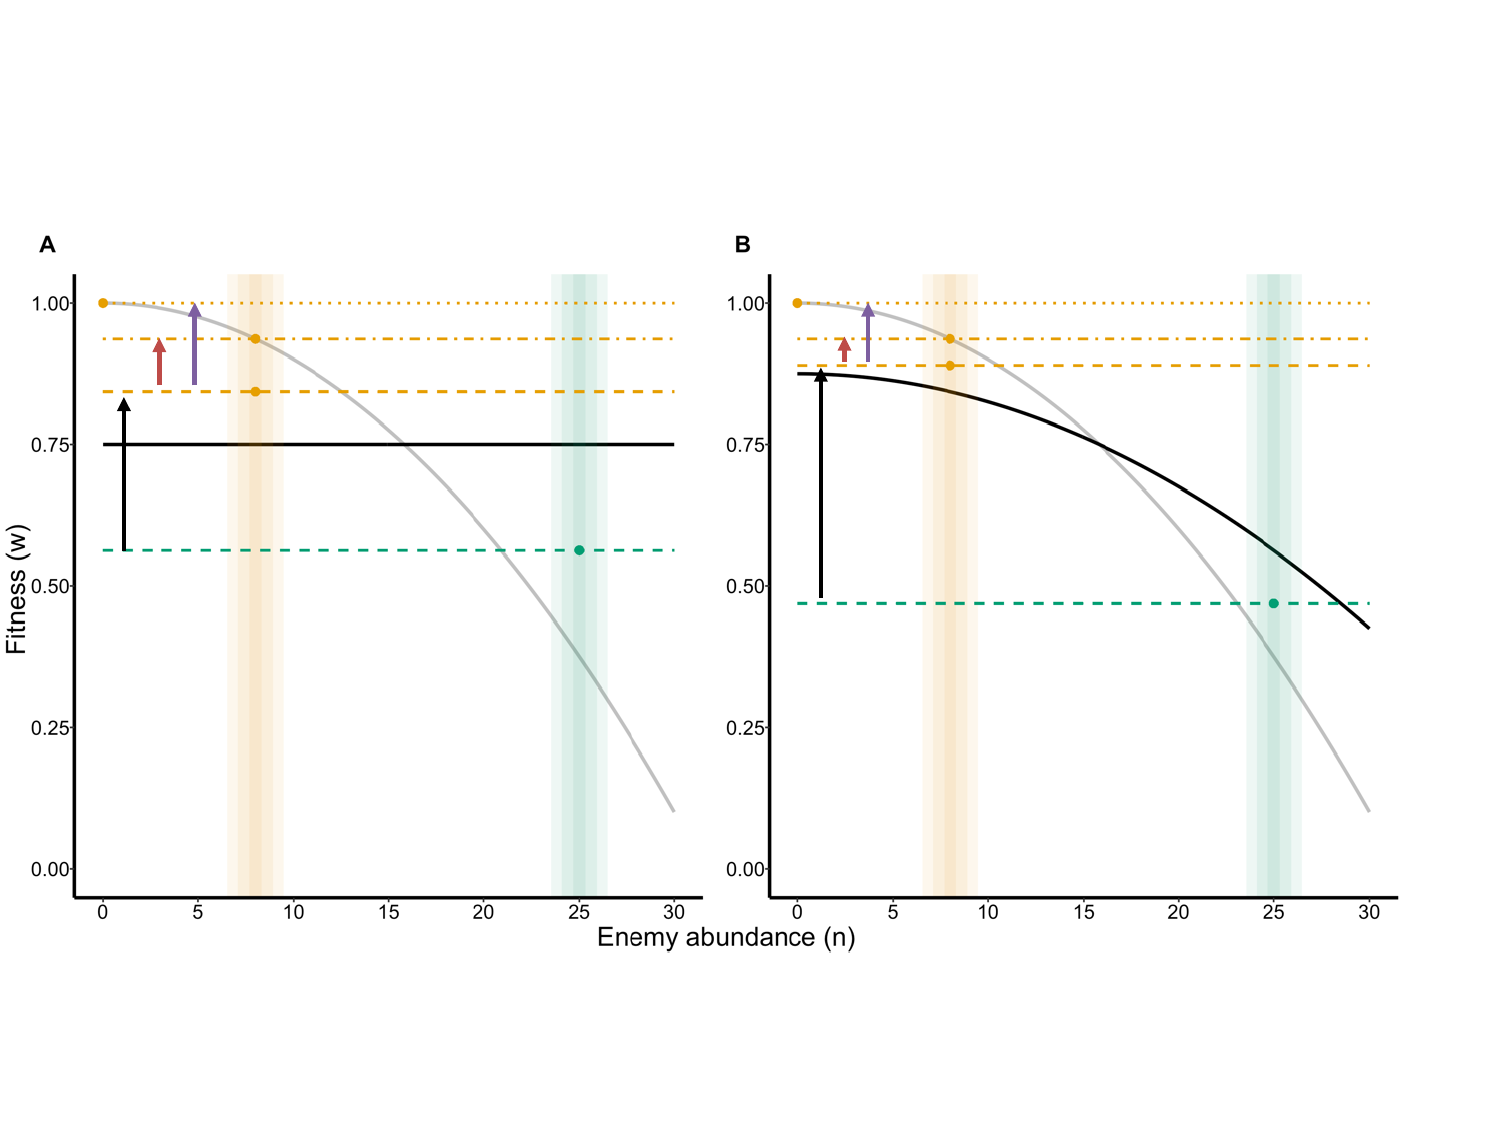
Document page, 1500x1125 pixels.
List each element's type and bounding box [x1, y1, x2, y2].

picture [0, 226, 1422, 953]
